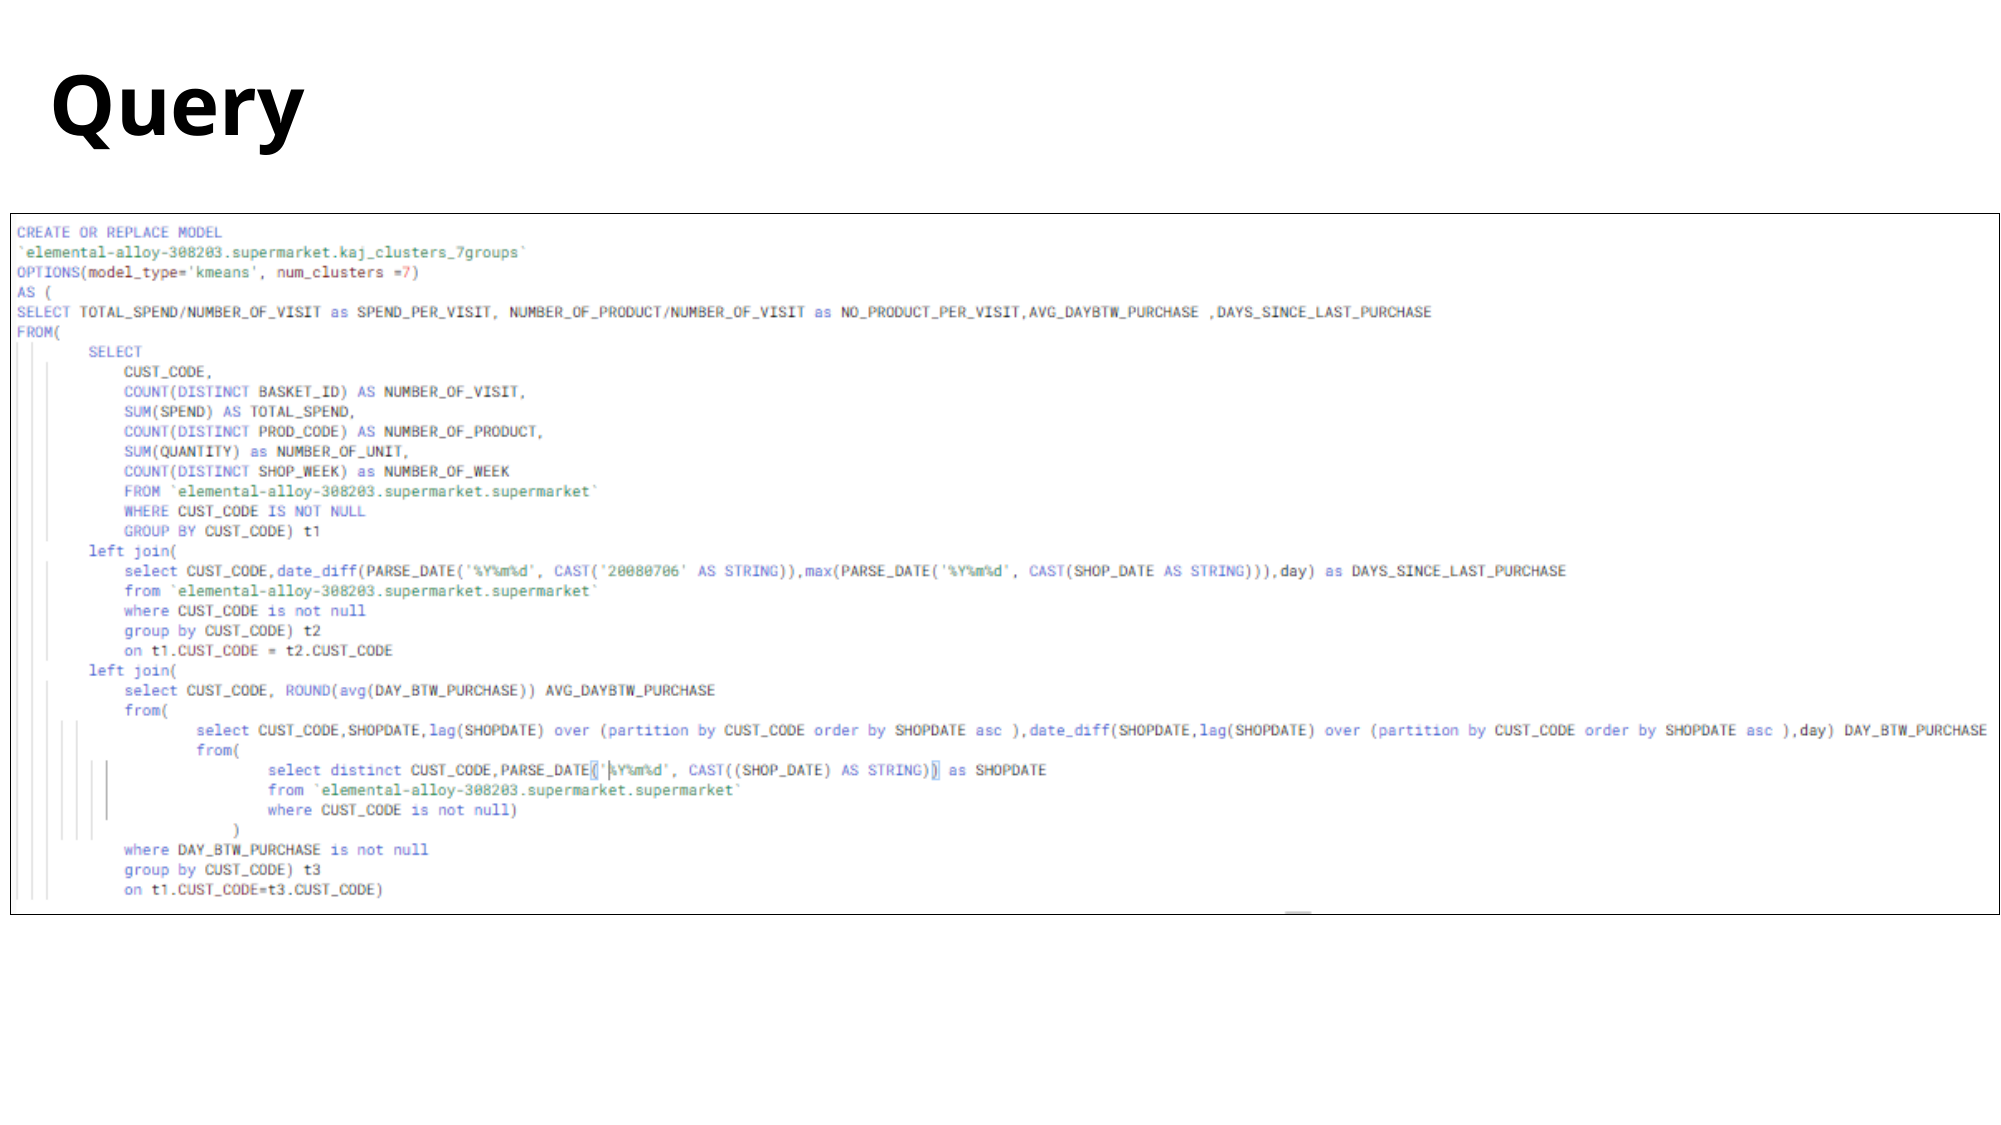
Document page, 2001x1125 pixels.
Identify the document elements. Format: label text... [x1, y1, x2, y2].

text_box Query [0, 29, 476, 162]
picture [10, 213, 2000, 915]
